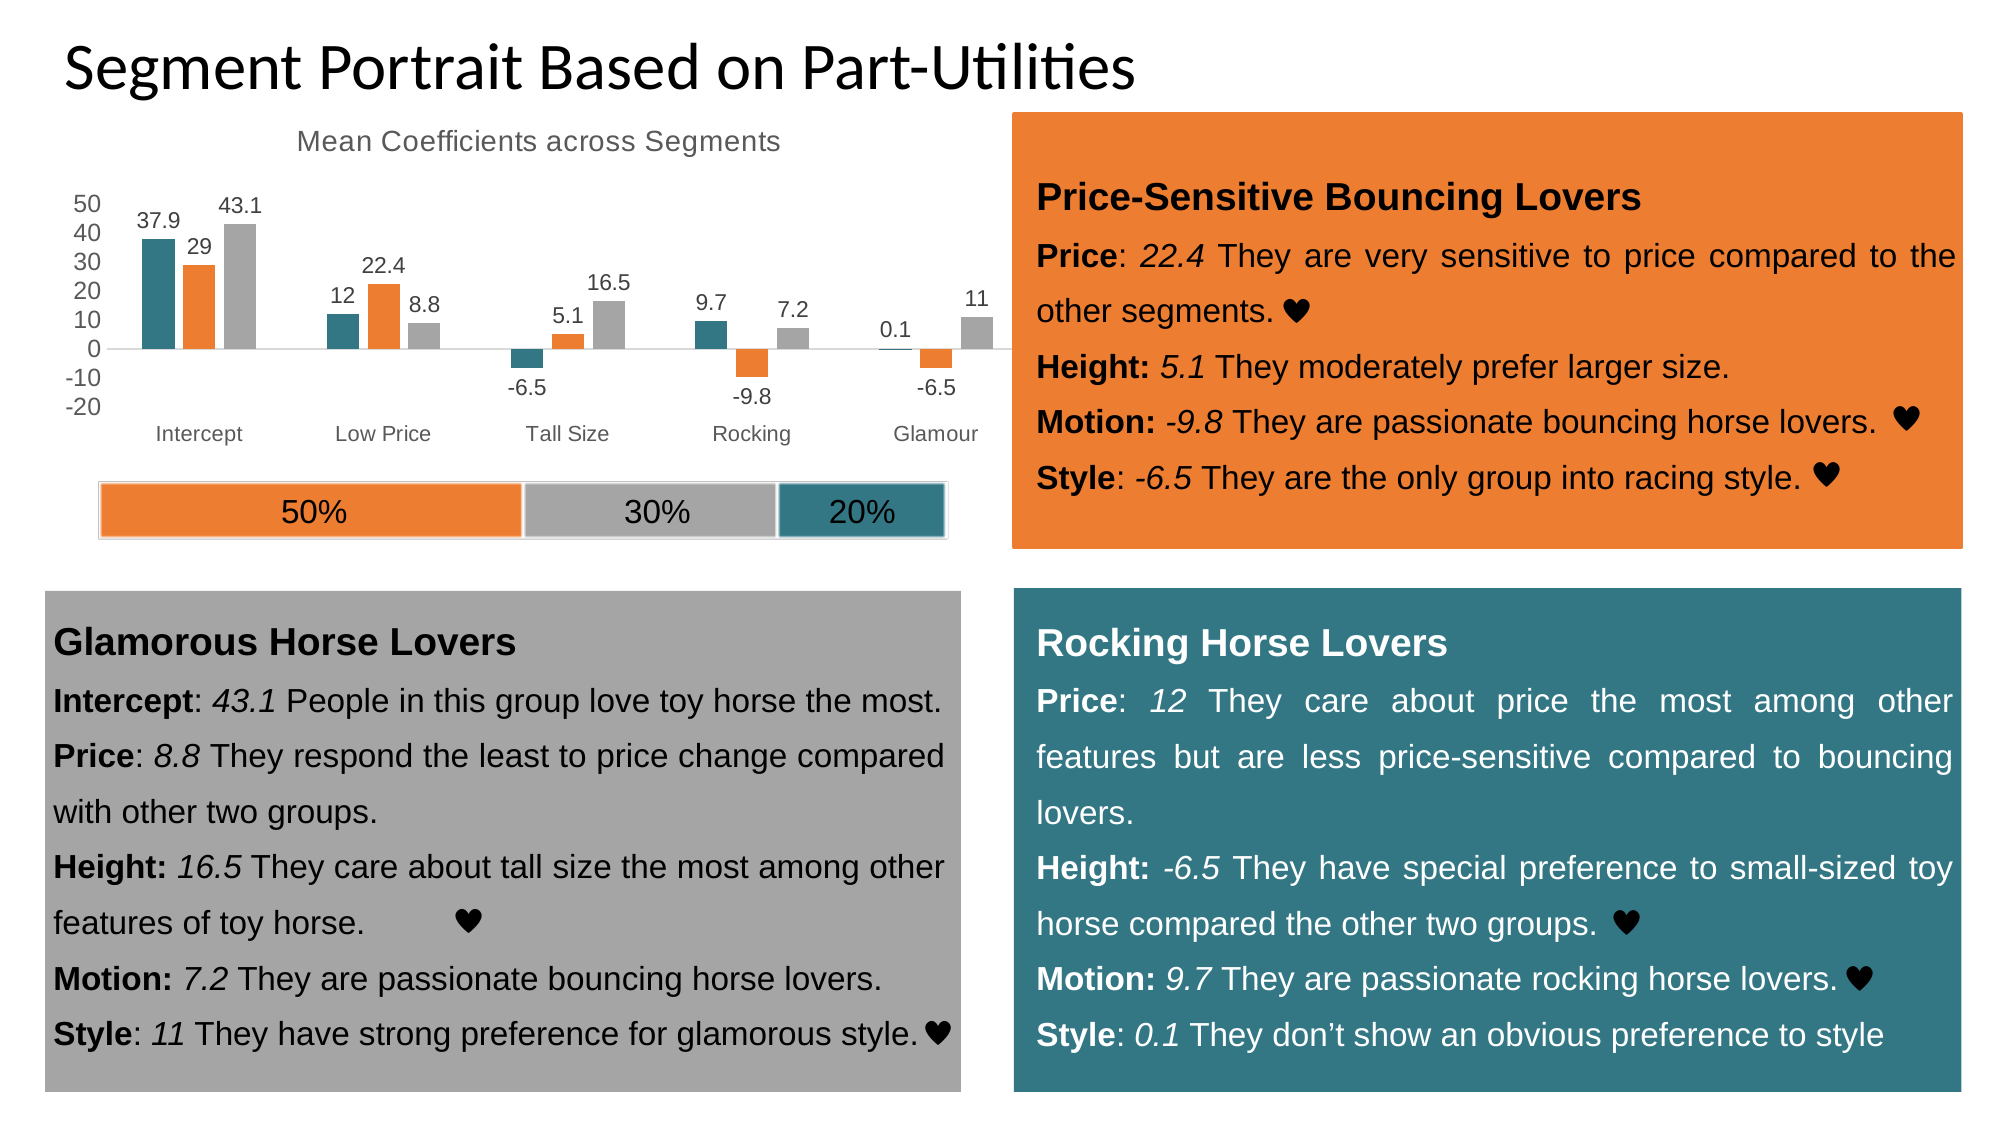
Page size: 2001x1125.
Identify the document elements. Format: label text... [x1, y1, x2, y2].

picture [1808, 456, 1845, 493]
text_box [23, 113, 1951, 603]
picture [1608, 904, 1645, 941]
picture [1841, 960, 1878, 997]
text_box Rocking Horse Lovers Price: 12 They care about price the most among other features but are less price-sensitive compared to bouncing lovers. Height: -6.5 They have special preference to small-sized toy horse compared the other two groups. Motion: 9.7 They are passionate rocking horse lovers. Style: 0.1 They don’t show an obvious preference to style [1021, 626, 1970, 1125]
title Segment Portrait Based on Part-Utilities [49, 22, 2000, 114]
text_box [1021, 154, 1973, 620]
text_box [1952, 112, 1963, 153]
text_box [1012, 614, 1021, 1094]
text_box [38, 600, 962, 1125]
